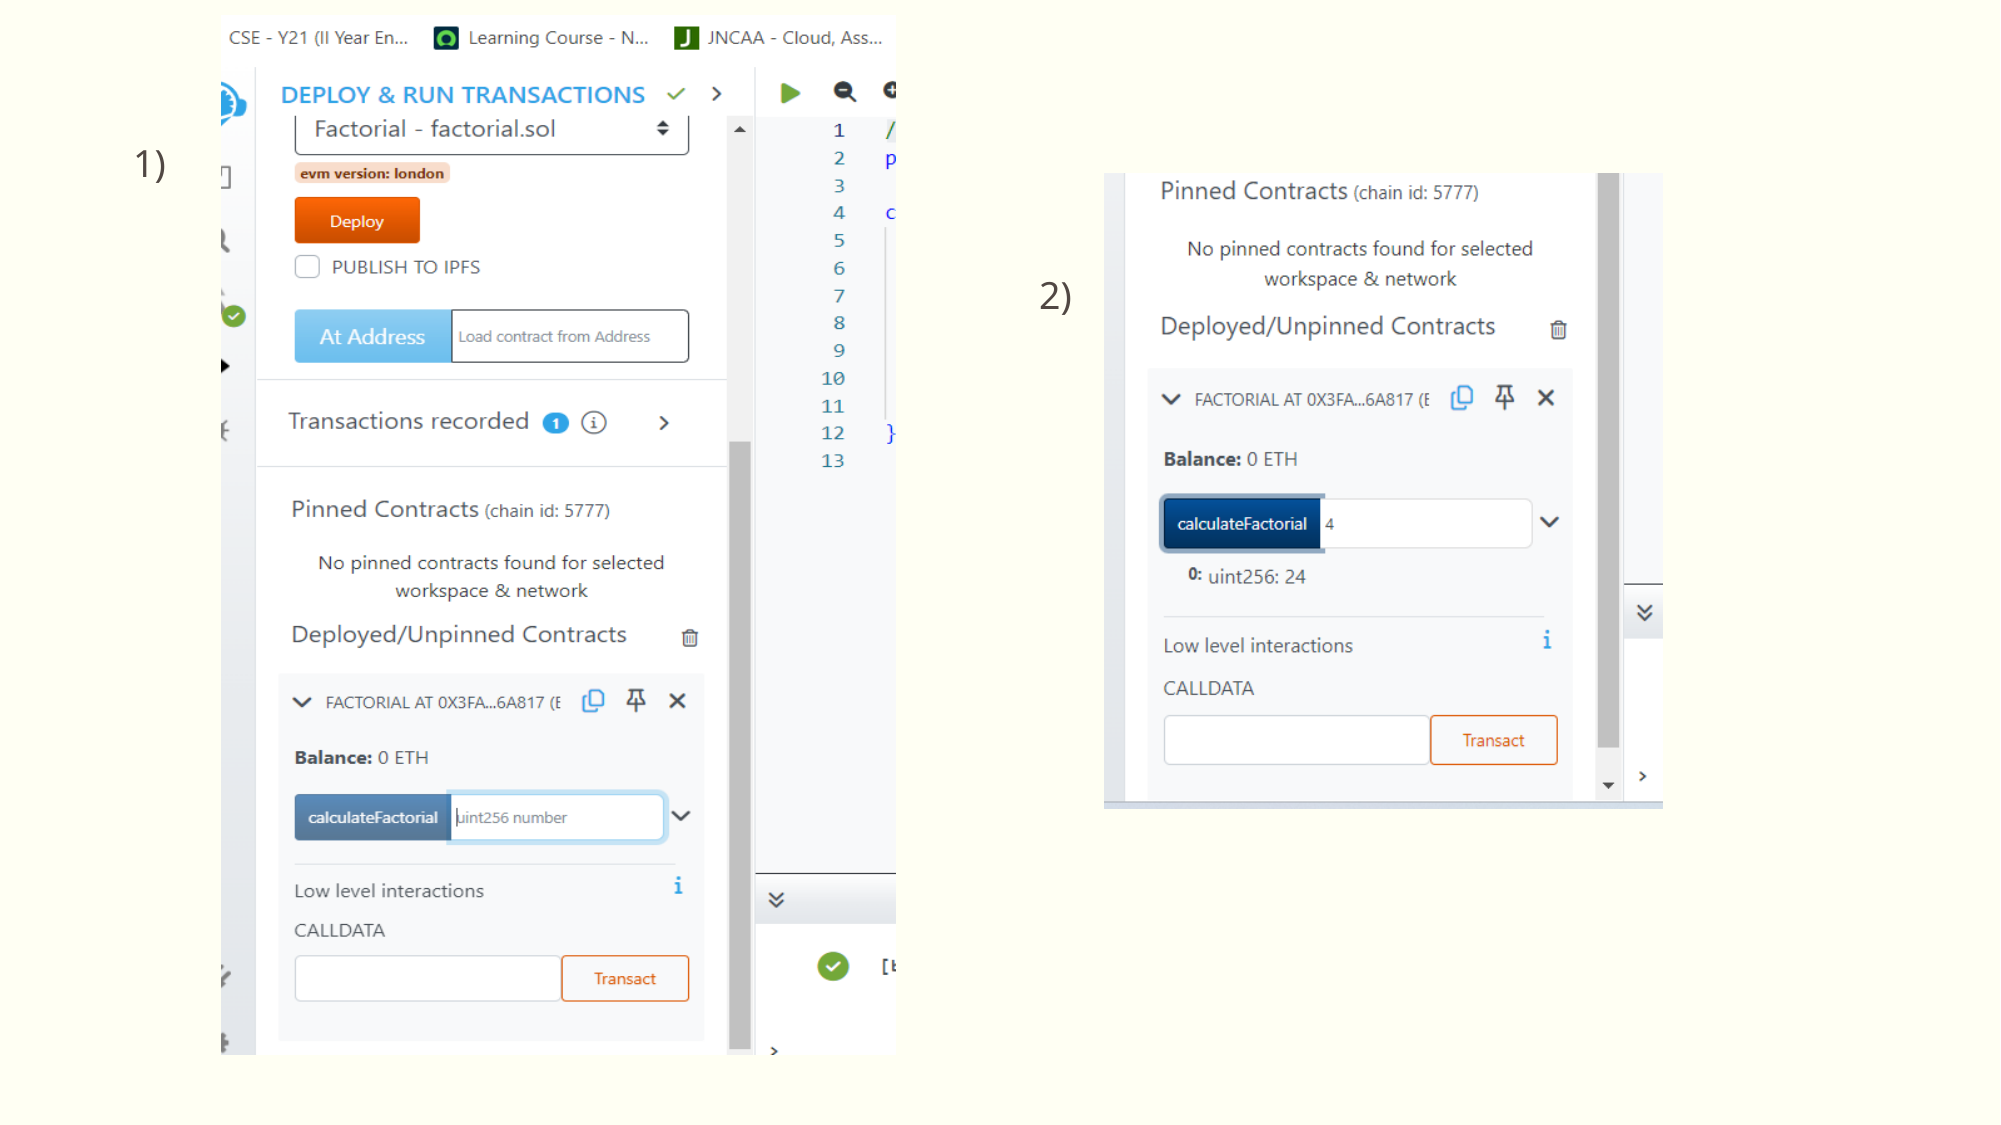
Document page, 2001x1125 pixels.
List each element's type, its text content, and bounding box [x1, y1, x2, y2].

picture [1104, 173, 1663, 809]
text_box 2) [1024, 264, 1087, 325]
picture [221, 14, 896, 1055]
text_box 1) [118, 132, 181, 192]
